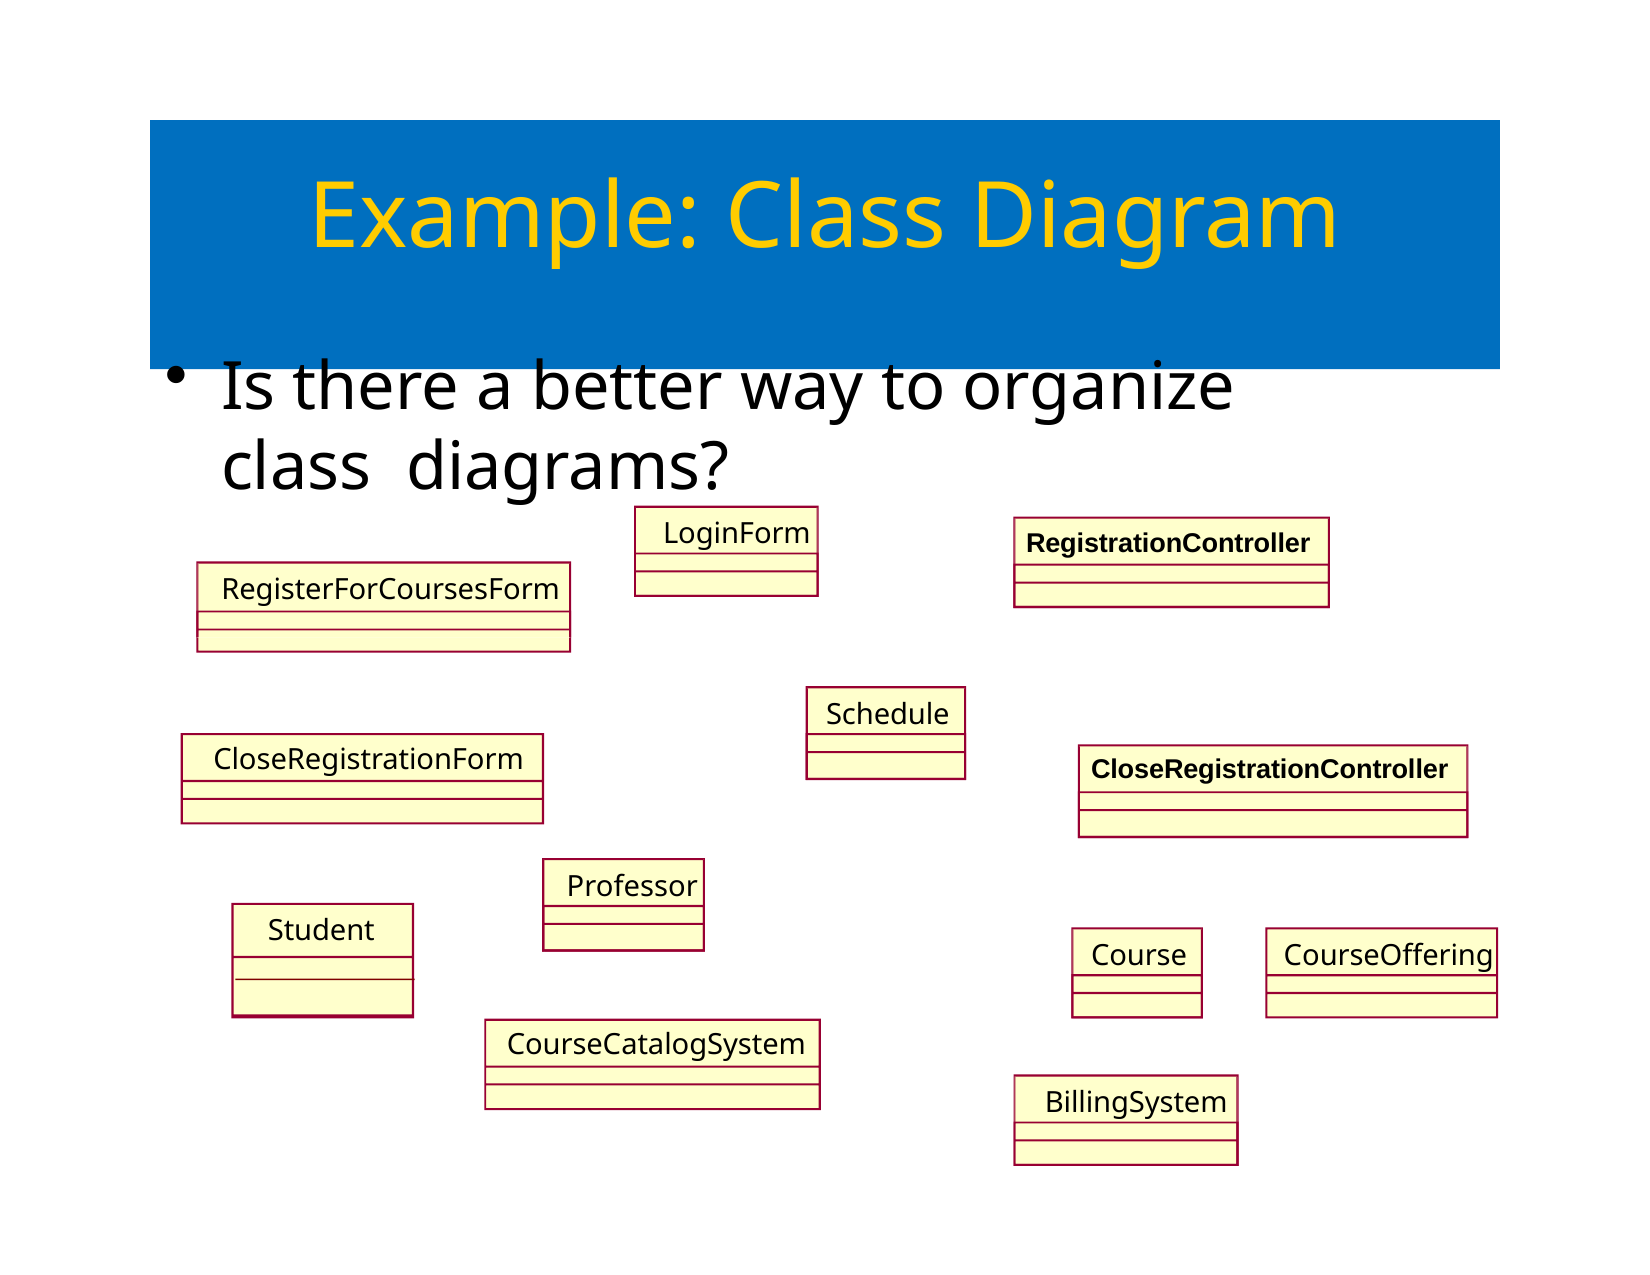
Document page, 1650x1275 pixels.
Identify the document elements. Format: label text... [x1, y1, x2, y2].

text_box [1071, 927, 1204, 1019]
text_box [196, 610, 572, 653]
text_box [633, 505, 820, 598]
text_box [805, 685, 967, 781]
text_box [1077, 744, 1469, 839]
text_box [230, 902, 415, 1019]
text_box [541, 857, 706, 952]
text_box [1013, 516, 1331, 609]
text_box Is there a better way to organize class diagrams? [162, 340, 1345, 503]
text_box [483, 1018, 822, 1111]
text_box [1265, 927, 1499, 1019]
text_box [1013, 1074, 1240, 1167]
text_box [180, 732, 545, 825]
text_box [196, 561, 572, 609]
title Example: Class Diagram [150, 120, 1500, 370]
